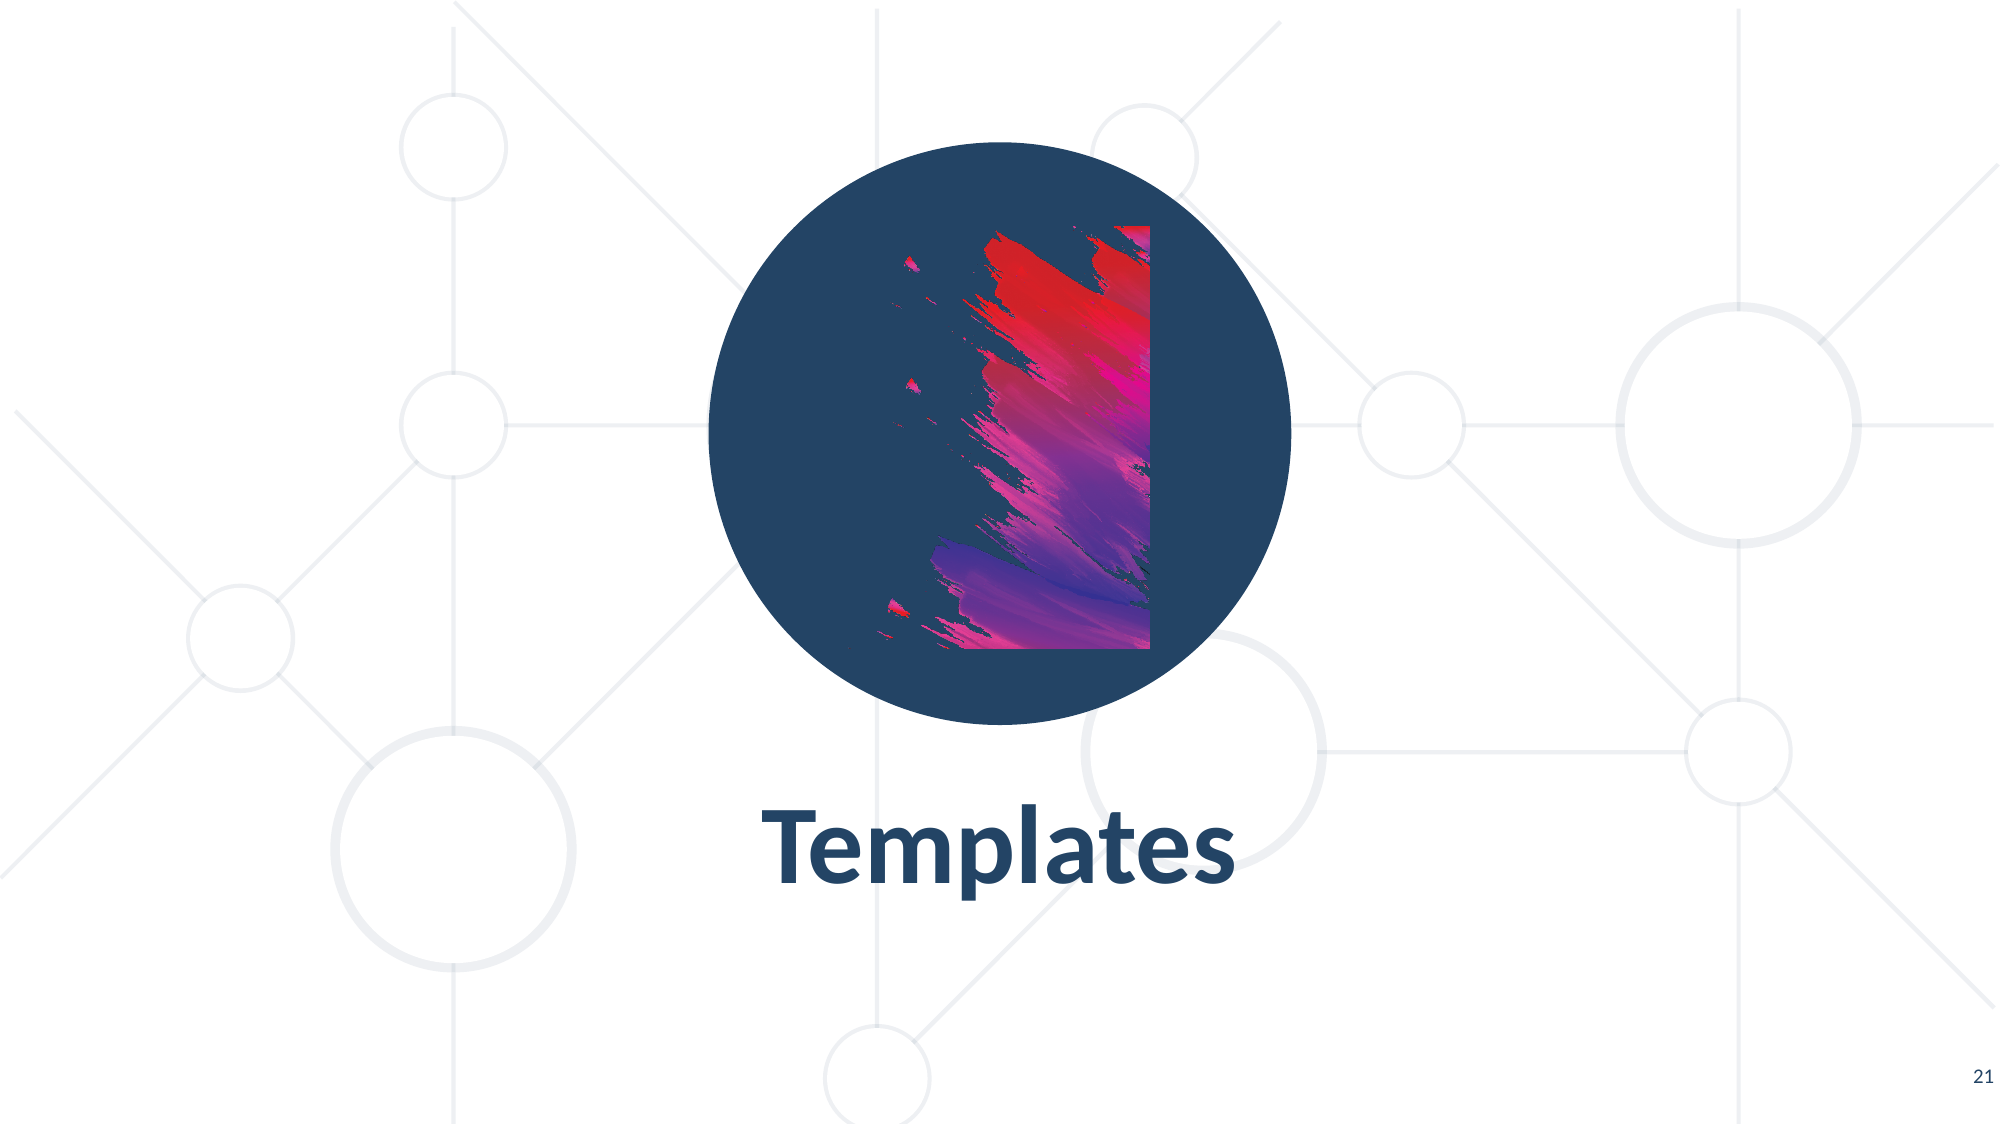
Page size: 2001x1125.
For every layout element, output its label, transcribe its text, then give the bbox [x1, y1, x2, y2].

slide_number 21 [1929, 1049, 2000, 1100]
picture [848, 225, 1151, 649]
list Templates [100, 771, 1900, 898]
